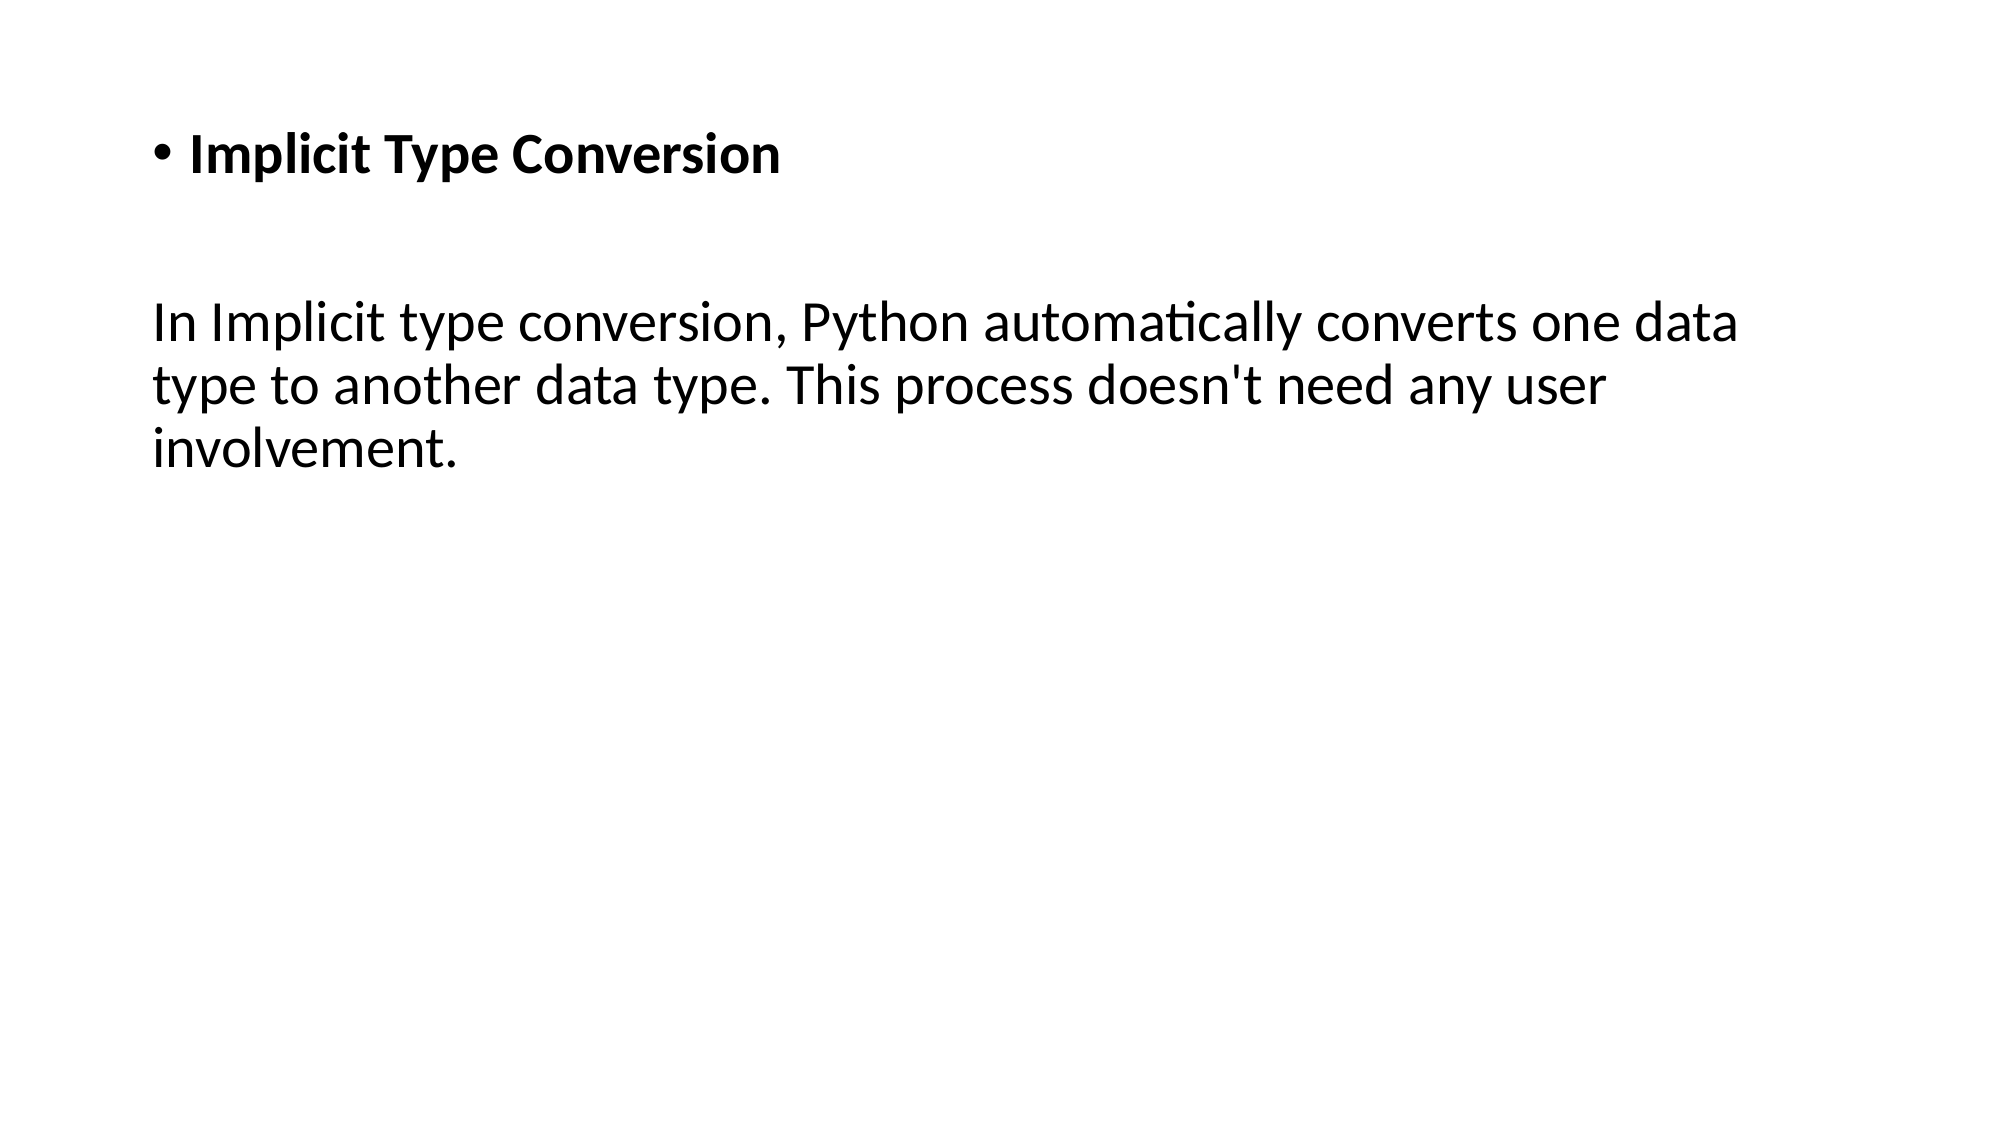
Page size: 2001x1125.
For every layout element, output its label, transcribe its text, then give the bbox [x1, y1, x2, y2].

list Implicit Type Conversion In Implicit type conversion, Python automatically converts one data type to another data type. This process doesn't need any user involvement. [137, 116, 1863, 1014]
